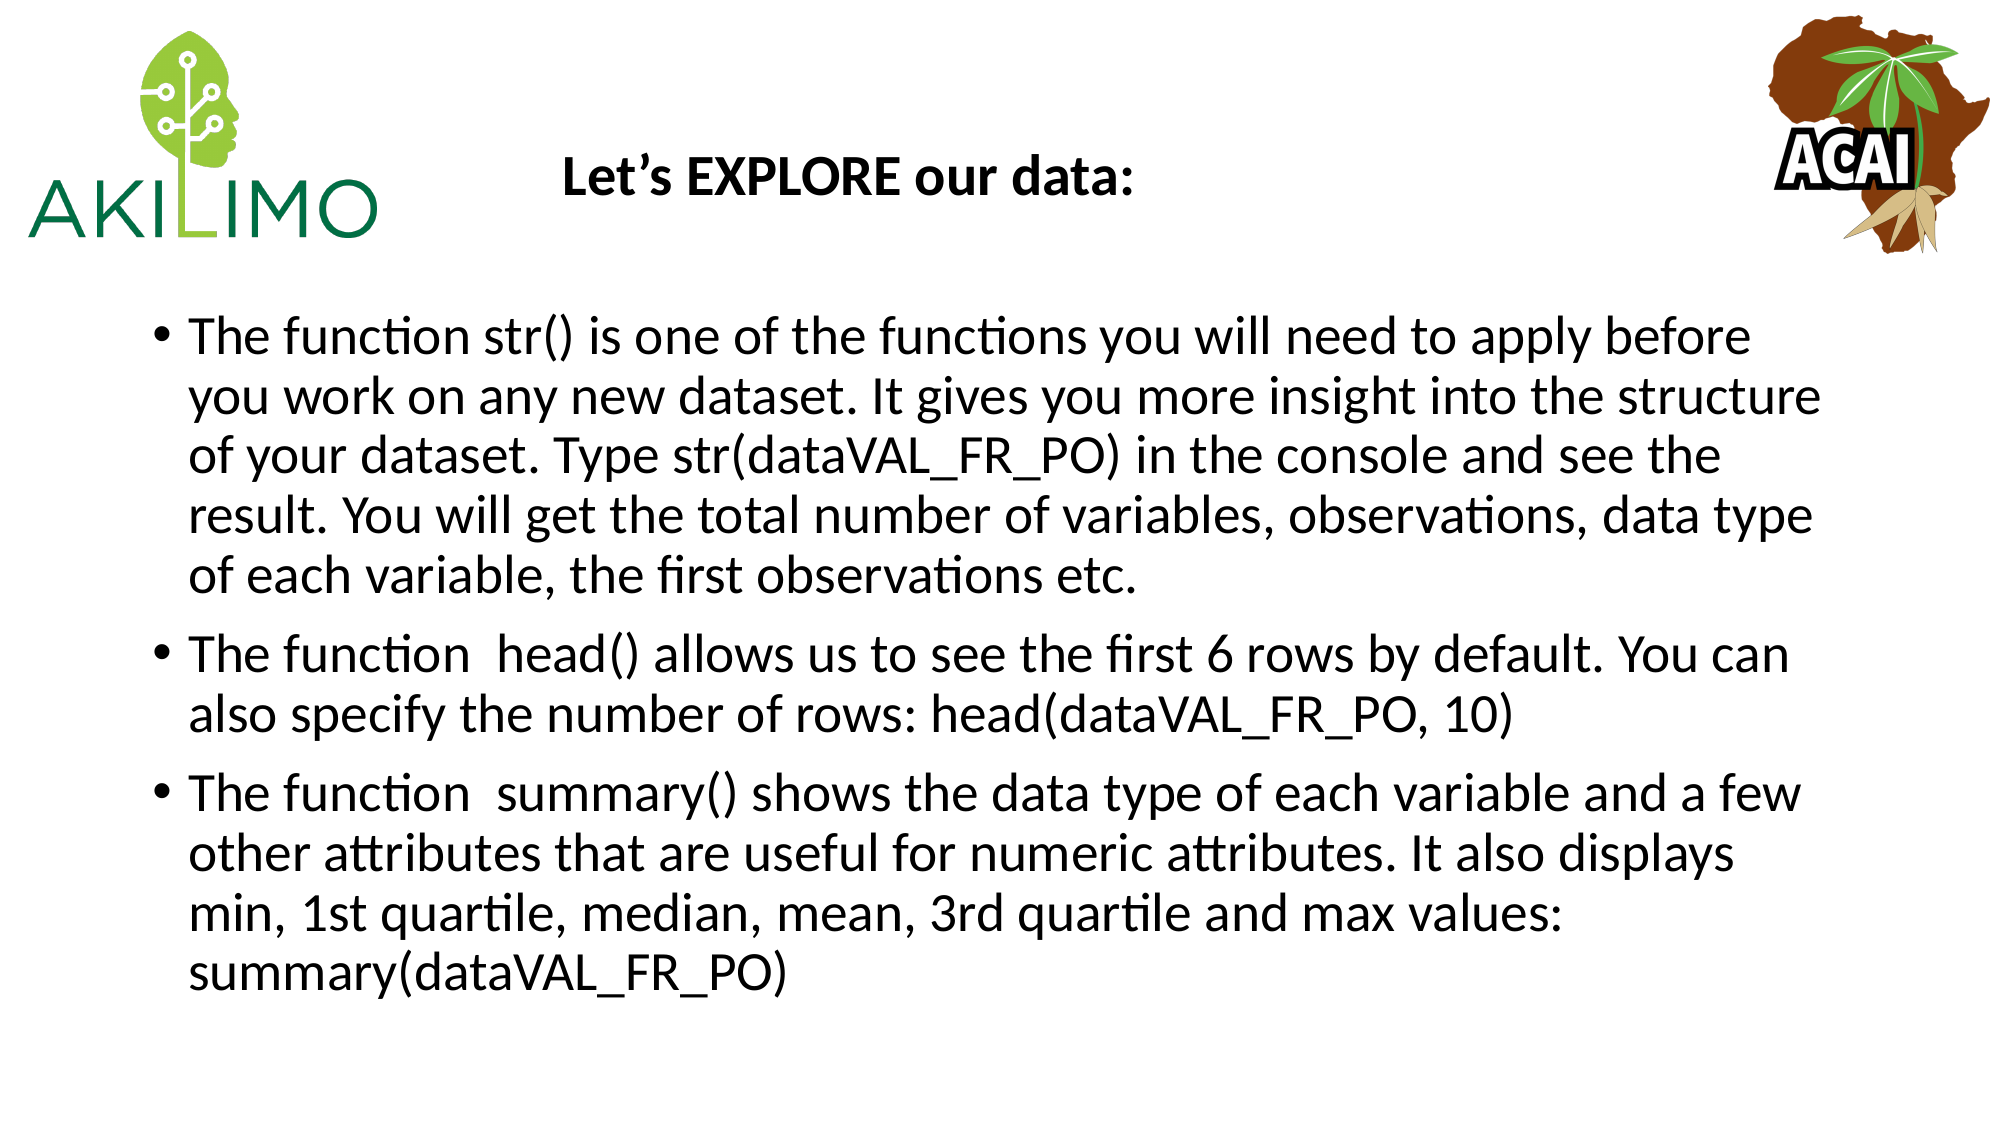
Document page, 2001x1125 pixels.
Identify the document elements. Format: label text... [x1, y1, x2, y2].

picture [1768, 15, 1990, 254]
list The function str() is one of the functions you will need to apply before you work on any new dataset. It gives you more insight into the structure of your dataset. Type str(dataVAL_FR_PO) in the console and see the result. You will get the total number of variables, observations, data type of each variable, the first observations etc. The function head() allows us to see the first 6 rows by default. You can also specify the number of rows: head(dataVAL_FR_PO, 10) The function summary() shows the data type of each variable and a few other attributes that are useful for numeric attributes. It also displays min, 1st quartile, median, mean, 3rd quartile and max values: summary(dataVAL_FR_PO) [137, 299, 1863, 1014]
text_box Let’s EXPLORE our data: [547, 129, 1209, 284]
picture [28, 31, 377, 238]
